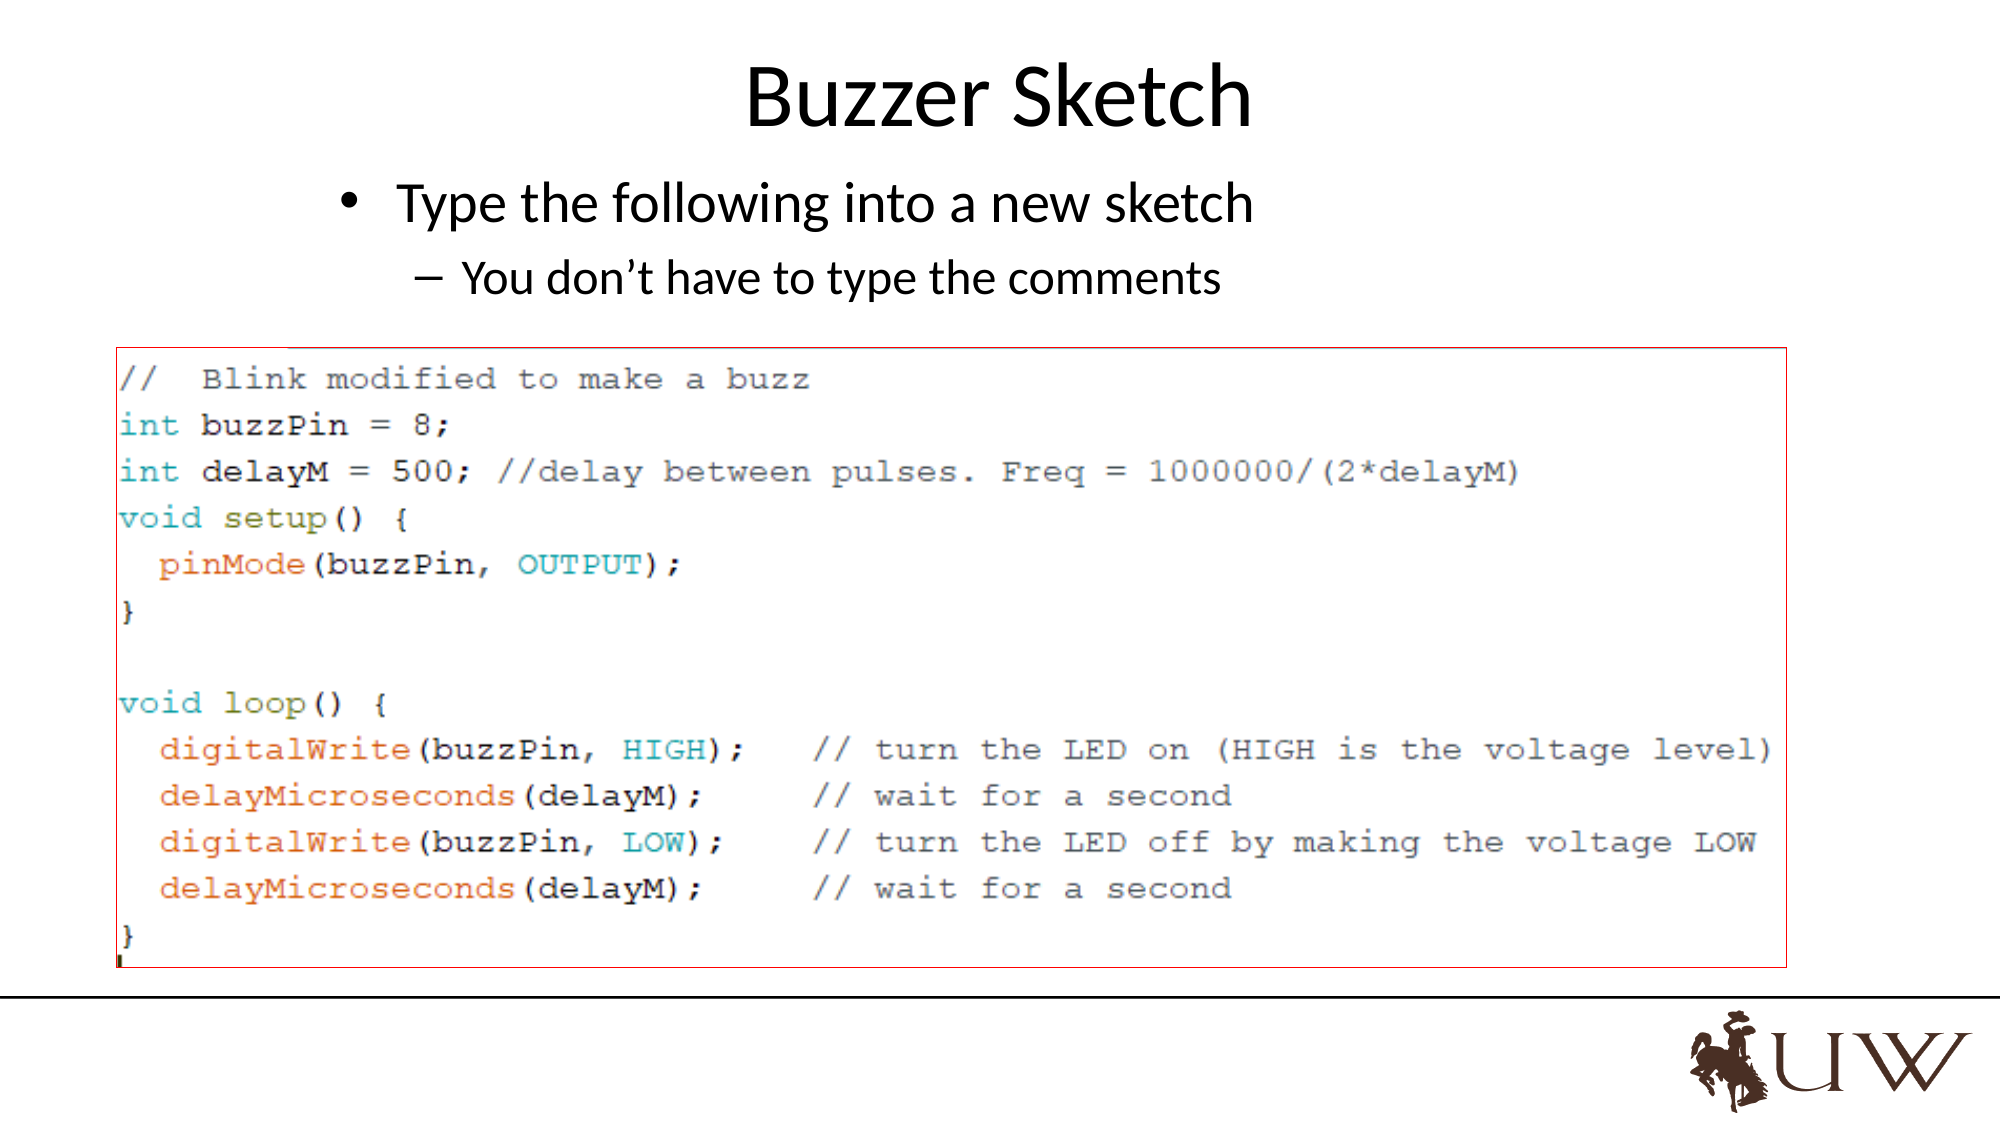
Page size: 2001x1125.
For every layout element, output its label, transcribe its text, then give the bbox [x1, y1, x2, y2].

list Type the following into a new sketch You don’t have to type the comments [324, 156, 1675, 330]
title Buzzer Sketch [324, 27, 1675, 140]
picture [0, 996, 2000, 1125]
picture [116, 347, 1787, 968]
